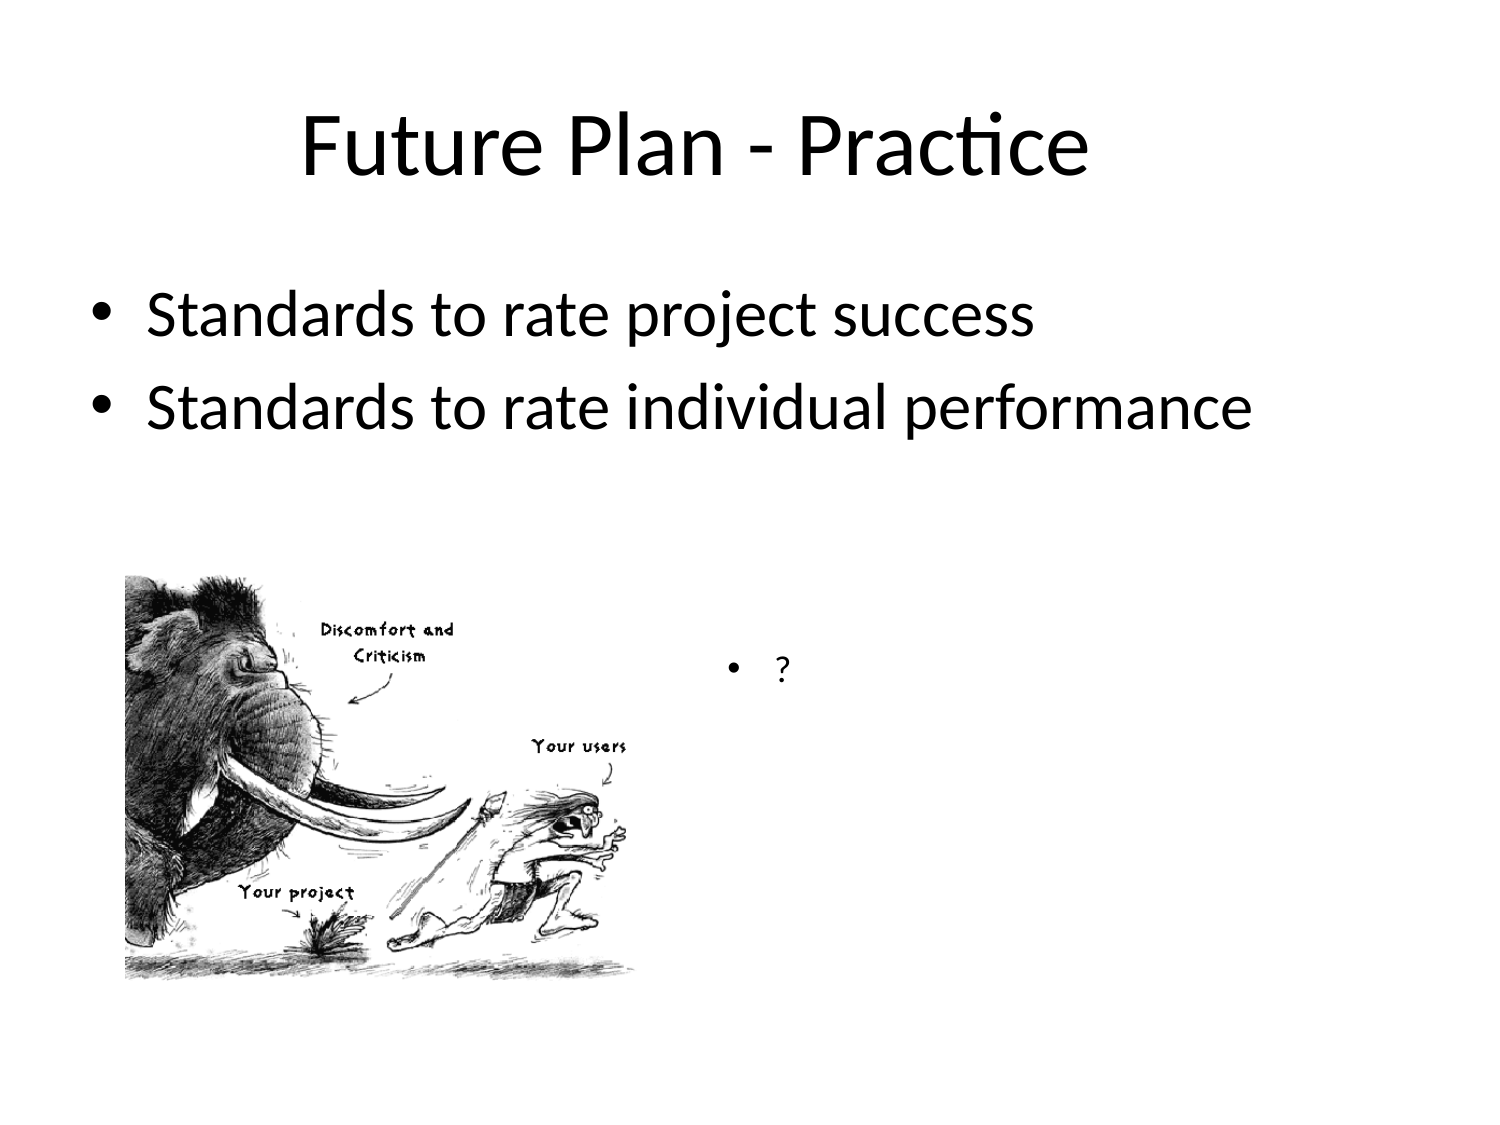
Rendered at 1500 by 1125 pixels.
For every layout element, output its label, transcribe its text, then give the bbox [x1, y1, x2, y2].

text_box ? [712, 637, 1300, 698]
picture [124, 574, 643, 983]
list Standards to rate project success Standards to rate individual performance [75, 262, 1425, 1005]
title Future Plan - Practice [75, 45, 1425, 233]
